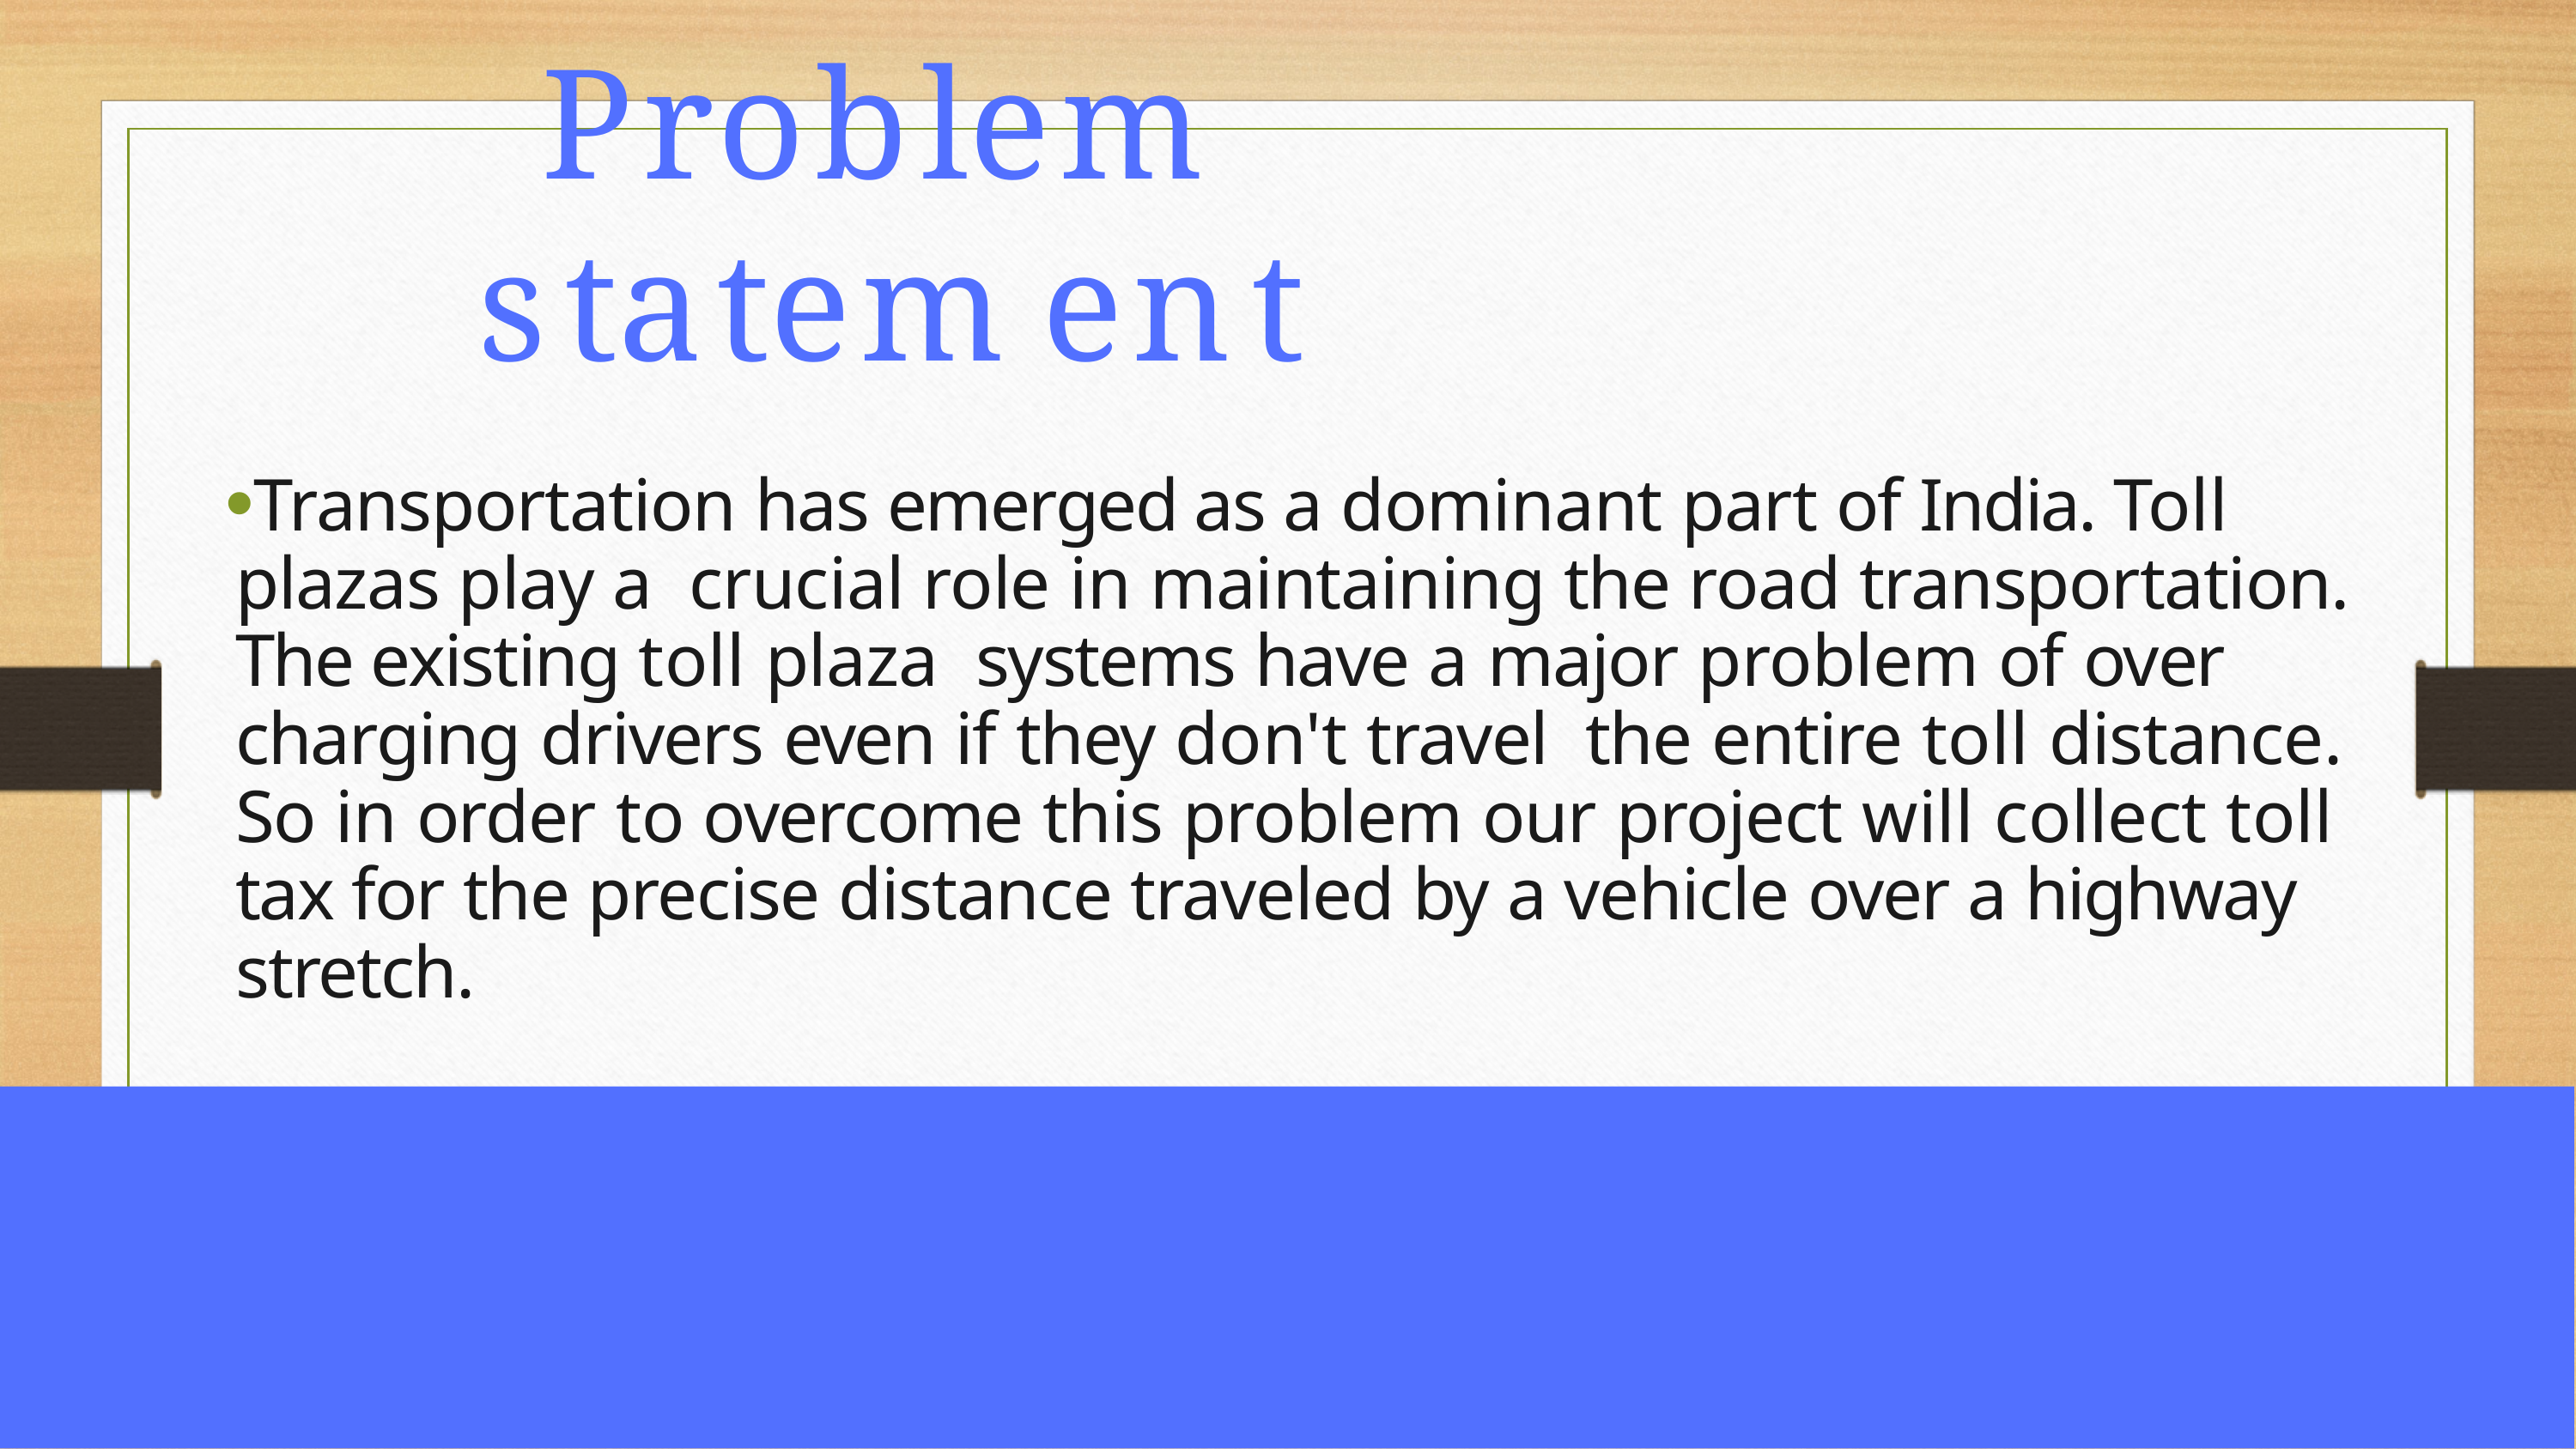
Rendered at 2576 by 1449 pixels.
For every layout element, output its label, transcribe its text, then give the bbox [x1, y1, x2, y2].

picture [0, 0, 2576, 1449]
list Transportation has emerged as a dominant part of India. Toll plazas play a crucial role in maintaining the road transportation. The existing toll plaza systems have a major problem of over charging drivers even if they don't travel the entire toll distance. So in order to overcome this problem our project will collect toll tax for the precise distance traveled by a vehicle over a highway stretch. [225, 444, 2351, 1086]
text_box [0, 1086, 2574, 1449]
title Problem statement [113, 25, 1667, 392]
